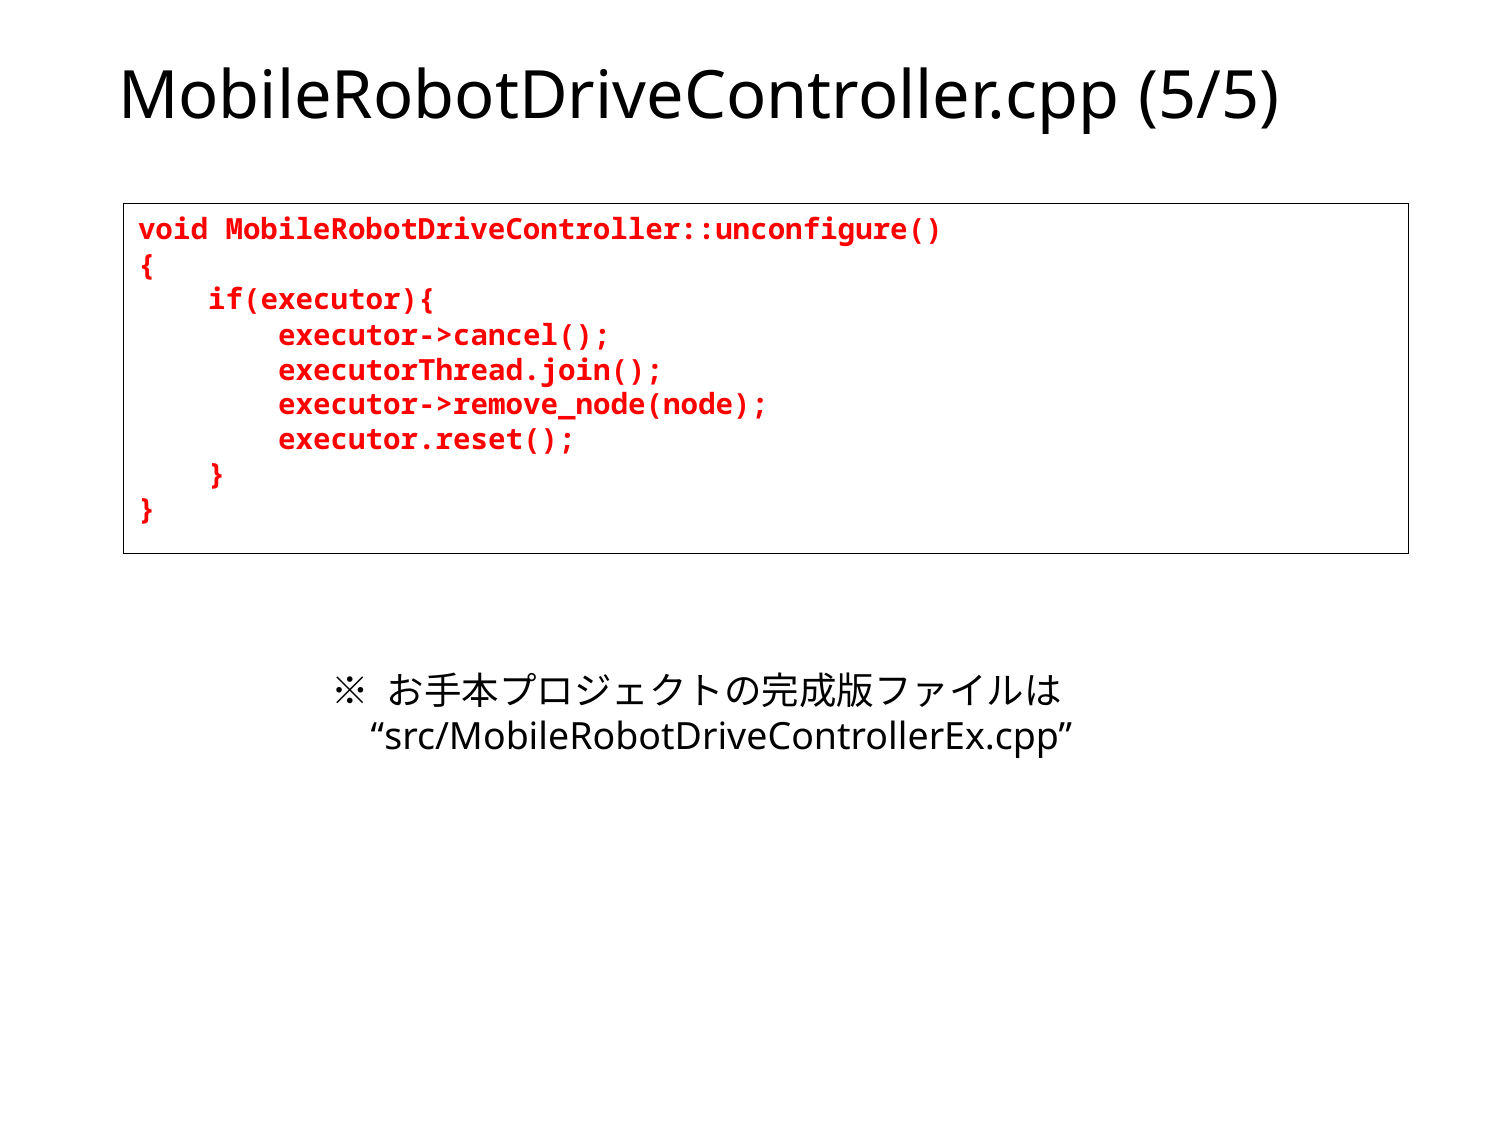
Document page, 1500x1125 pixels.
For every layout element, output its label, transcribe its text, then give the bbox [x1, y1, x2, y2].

title MobileRobotDriveController.cpp (5/5) [103, 37, 1397, 158]
text_box ※ お手本プロジェクトの完成版ファイルは “src/MobileRobotDriveControllerEx.cpp” [317, 659, 1088, 765]
text_box void MobileRobotDriveController::unconfigure() { if(executor){ executor->cancel(); executorThread.join(); executor->remove_node(node); executor.reset(); } } [123, 203, 1409, 554]
